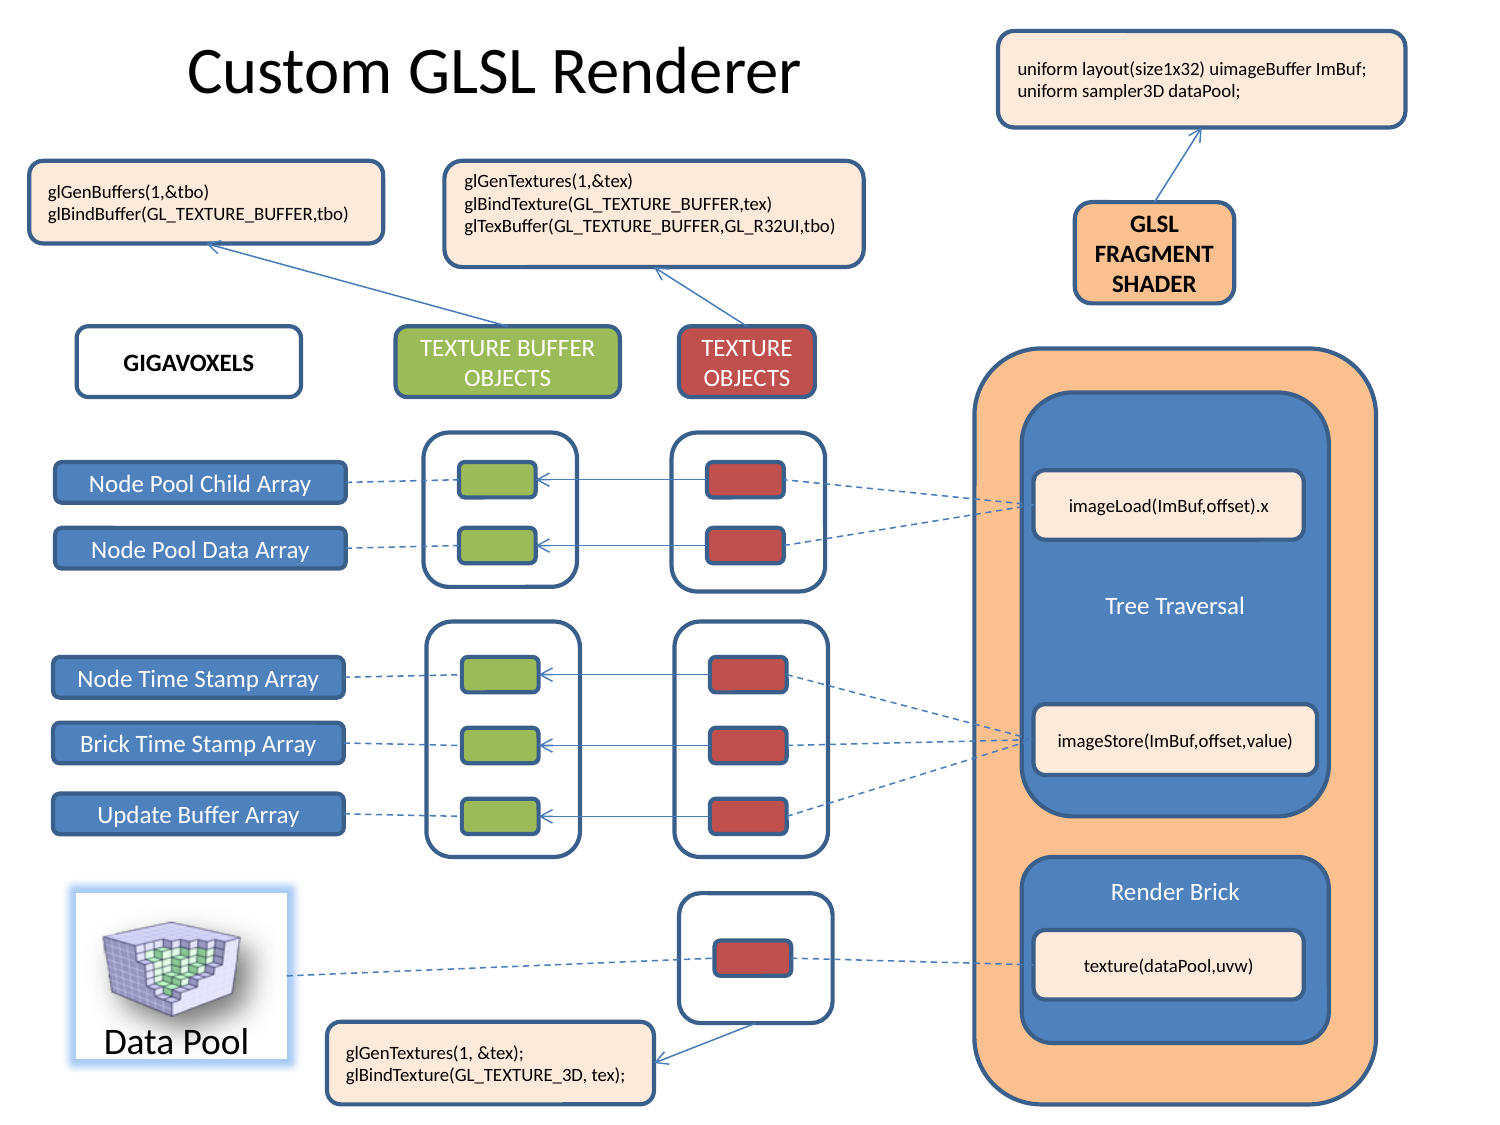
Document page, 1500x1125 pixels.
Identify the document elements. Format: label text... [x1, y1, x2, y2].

text_box [669, 488, 778, 544]
text_box Tree Traversal [1019, 390, 1331, 819]
text_box [424, 823, 583, 860]
text_box Render Brick [1019, 854, 1331, 1046]
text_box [1154, 127, 1202, 203]
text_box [786, 674, 1034, 738]
text_box GLSL FRAGMENT SHADER [1072, 199, 1237, 306]
text_box glGenTextures(1,&tex) glBindTexture(GL_TEXTURE_BUFFER,tex) glTexBuffer(GL_TEXTURE_BUFFER,GL_R32UI,tbo) [442, 158, 866, 270]
text_box [672, 619, 831, 674]
text_box [676, 972, 835, 1026]
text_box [783, 504, 1034, 546]
text_box Data Pool [89, 1066, 265, 1070]
text_box Node Pool Child Array [52, 459, 348, 505]
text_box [345, 479, 460, 483]
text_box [783, 479, 1034, 504]
text_box imageLoad(ImBuf,offset).x [1031, 468, 1306, 542]
text_box [421, 488, 580, 544]
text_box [286, 957, 715, 977]
text_box glGenBuffers(1,&tbo) glBindBuffer(GL_TEXTURE_BUFFER,tbo) [27, 158, 386, 246]
text_box Update Buffer Array [50, 791, 346, 837]
text_box GIGAVOXELS [74, 324, 304, 400]
text_box Brick Time Stamp Array [50, 720, 346, 766]
text_box [676, 891, 835, 956]
text_box [456, 459, 538, 500]
text_box TEXTURE OBJECTS [676, 324, 817, 400]
text_box [456, 525, 538, 566]
text_box [972, 346, 1379, 1107]
text_box [459, 654, 541, 695]
text_box [424, 683, 583, 744]
title Custom GLSL Renderer [74, 30, 916, 102]
text_box Node Pool Data Array [52, 525, 348, 571]
text_box [424, 619, 583, 674]
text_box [791, 957, 1034, 965]
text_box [343, 813, 463, 817]
text_box [669, 430, 828, 479]
text_box [704, 525, 786, 566]
text_box [712, 938, 794, 978]
picture [76, 892, 287, 1059]
text_box [707, 796, 789, 837]
text_box [672, 754, 781, 815]
text_box [459, 725, 541, 766]
text_box [704, 459, 786, 500]
text_box [459, 796, 541, 837]
text_box texture(dataPool,uvw) [1031, 927, 1306, 1002]
text_box uniform layout(size1x32) uimageBuffer ImBuf; uniform sampler3D dataPool; [995, 28, 1408, 130]
text_box [421, 430, 580, 479]
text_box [786, 739, 1034, 817]
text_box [653, 1022, 757, 1064]
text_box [653, 266, 748, 327]
text_box [669, 554, 828, 594]
text_box [707, 654, 789, 695]
text_box TEXTURE BUFFER OBJECTS [393, 324, 623, 400]
text_box glGenTextures(1, &tex); glBindTexture(GL_TEXTURE_3D, tex); [324, 1019, 657, 1107]
text_box [707, 725, 781, 766]
text_box [421, 554, 580, 589]
text_box [672, 683, 781, 744]
text_box [672, 824, 831, 860]
text_box imageStore(ImBuf,offset,value) [1038, 702, 1320, 778]
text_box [343, 742, 463, 746]
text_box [206, 243, 509, 327]
text_box [424, 754, 583, 815]
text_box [345, 545, 460, 549]
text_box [343, 674, 463, 678]
text_box Node Time Stamp Array [50, 654, 346, 700]
